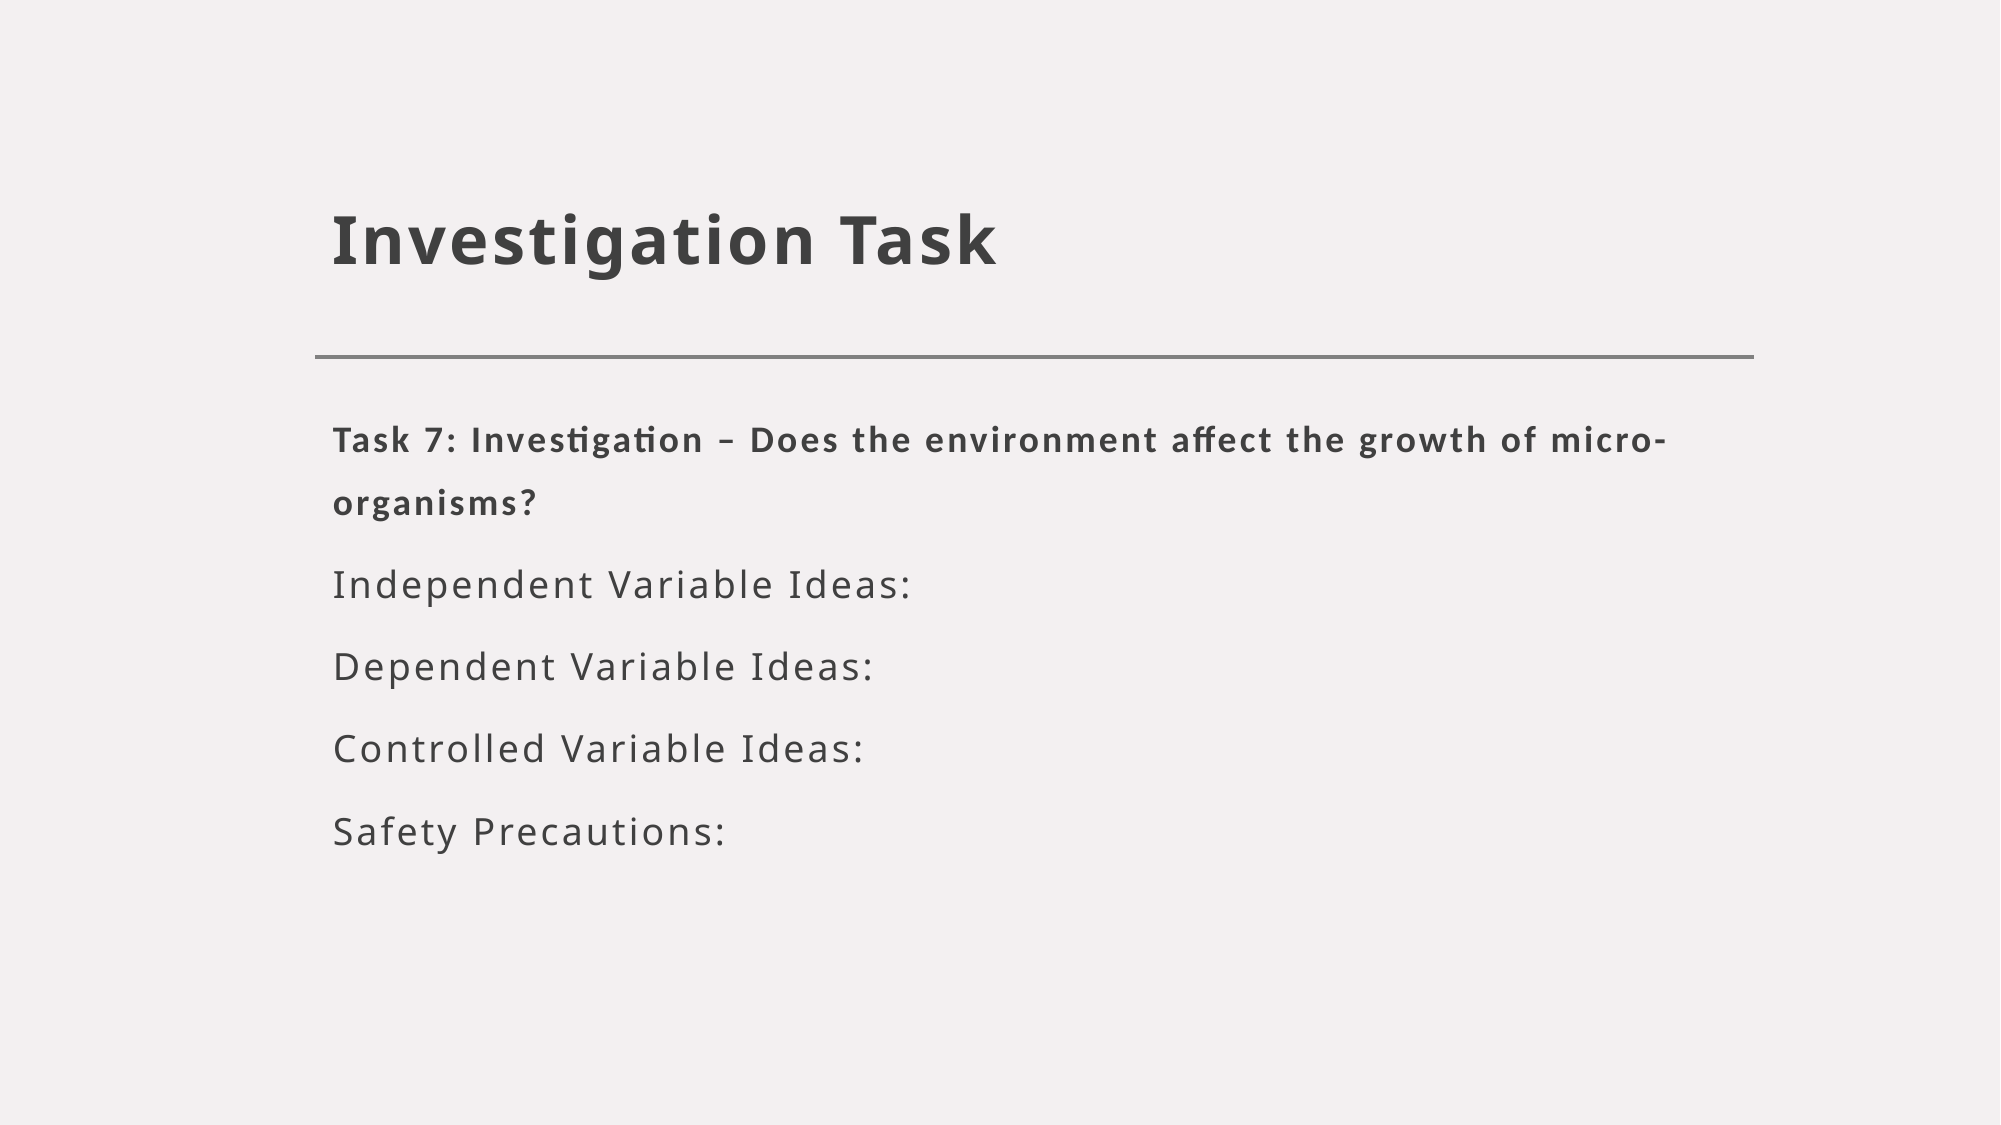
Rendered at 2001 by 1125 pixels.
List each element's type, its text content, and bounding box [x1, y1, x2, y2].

title Investigation Task [315, 72, 1754, 294]
list Task 7: Investigation – Does the environment affect the growth of micro-organisms? Independent Variable Ideas: Dependent Variable Ideas: Controlled Variable Ideas: Safety Precautions: [315, 379, 1754, 979]
